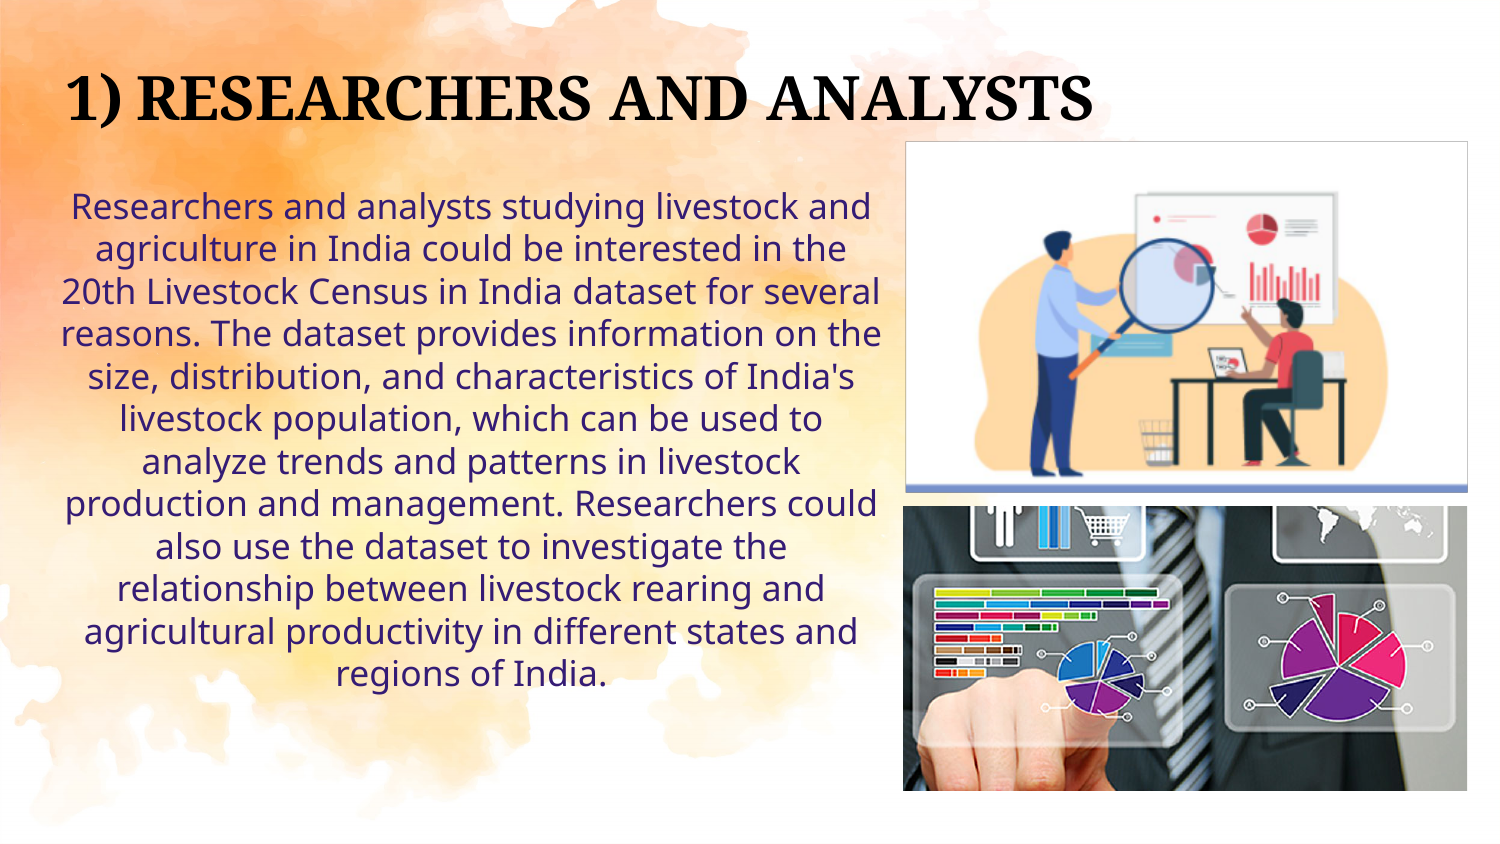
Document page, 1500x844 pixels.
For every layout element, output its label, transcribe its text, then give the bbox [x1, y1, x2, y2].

text_box Researchers and analysts studying livestock and agriculture in India could be interested in the 20th Livestock Census in India dataset for several reasons. The dataset provides information on the size, distribution, and characteristics of India's livestock population, which can be used to analyze trends and patterns in livestock production and management. Researchers could also use the dataset to investigate the relationship between livestock rearing and agricultural productivity in different states and regions of India. [39, 168, 897, 709]
picture [0, 0, 1500, 844]
title RESEARCHERS AND ANALYSTS [39, 43, 1461, 148]
